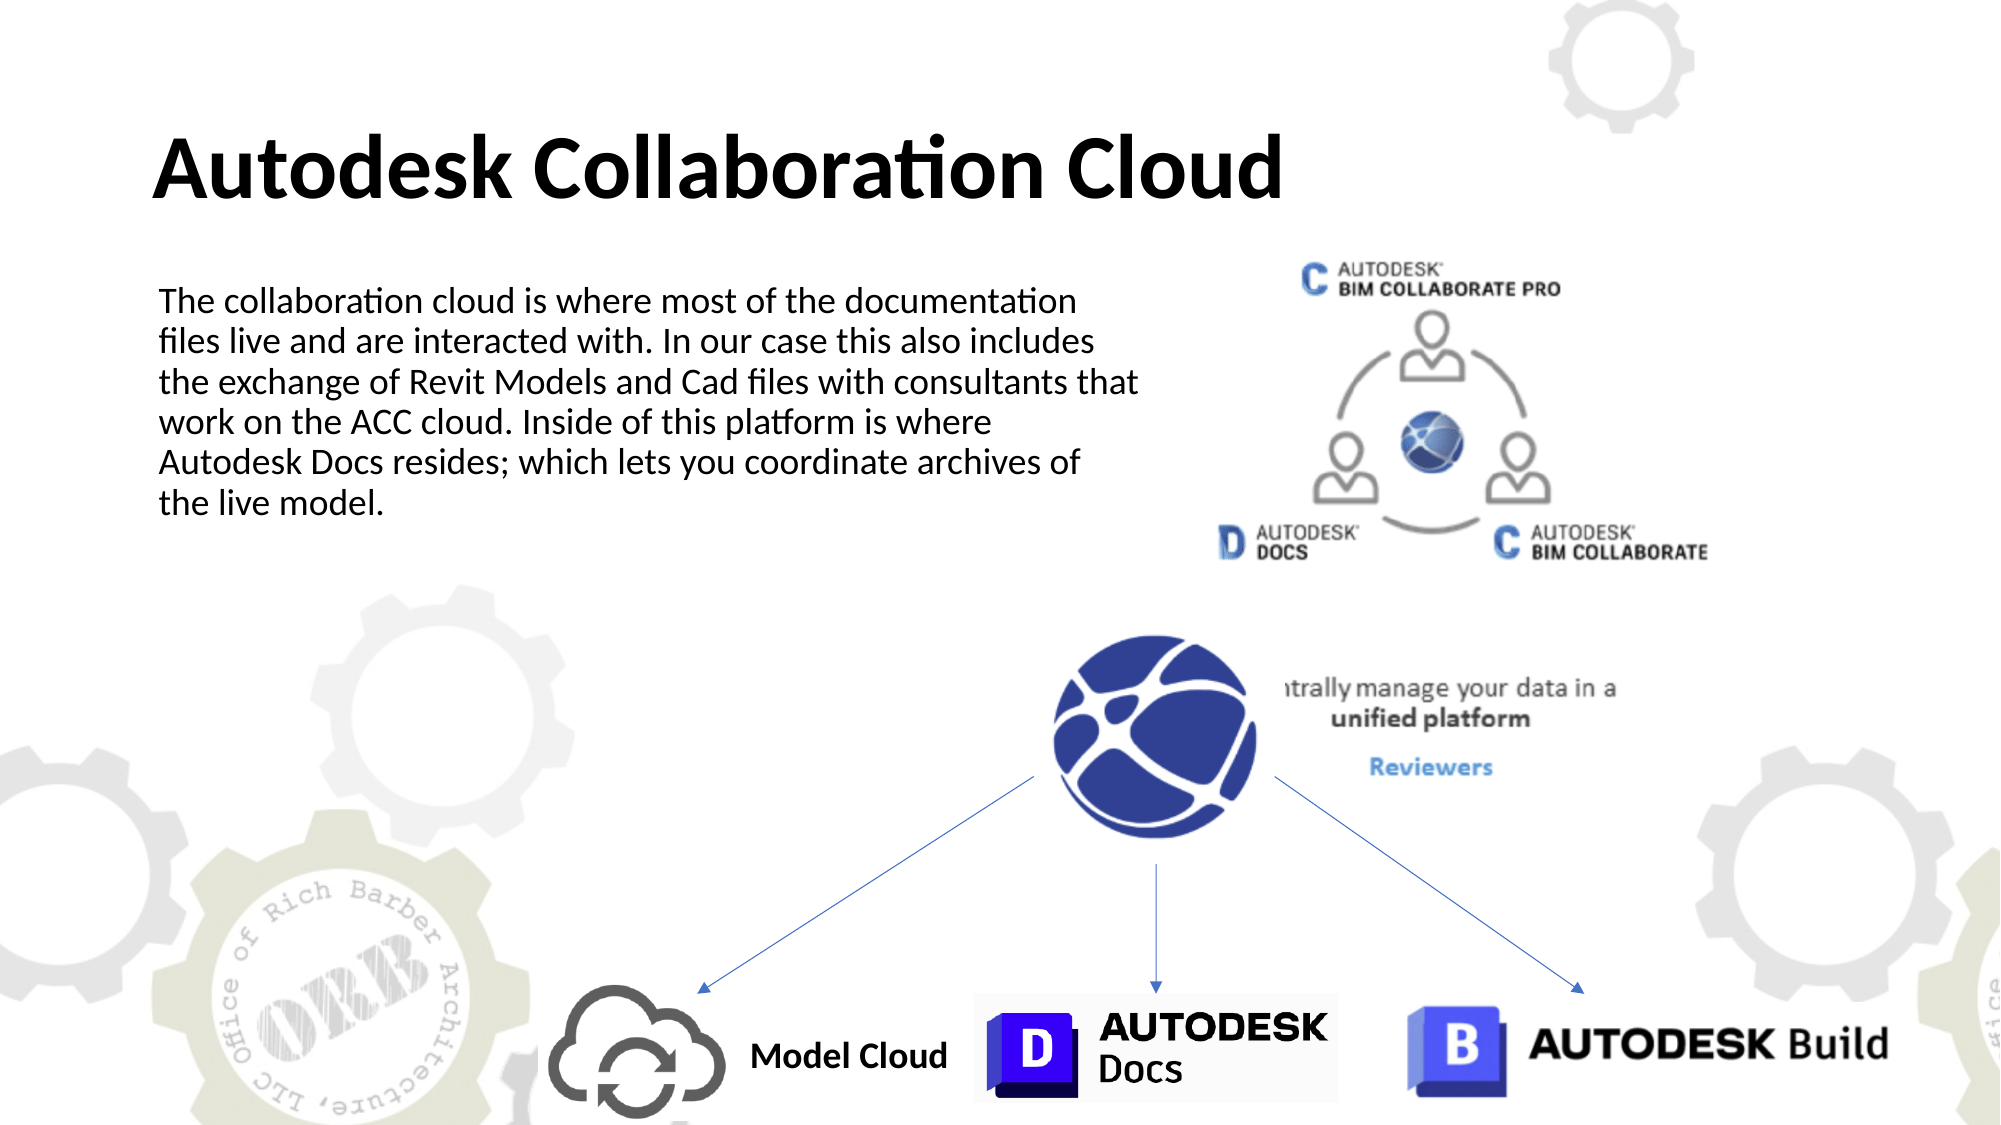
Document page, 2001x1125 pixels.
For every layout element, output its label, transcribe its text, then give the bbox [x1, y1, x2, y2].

picture [1027, 221, 1724, 851]
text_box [1274, 776, 1894, 1106]
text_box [538, 776, 1034, 1121]
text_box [1034, 863, 1274, 1103]
title Autodesk Collaboration Cloud [137, 59, 1863, 278]
list The collaboration cloud is where most of the documentation files live and are interacted with. In our case this also includes the exchange of Revit Models and Cad files with consultants that work on the ACC cloud. Inside of this platform is where Autodesk Docs resides; which lets you coordinate archives of the live model. [106, 273, 1157, 627]
